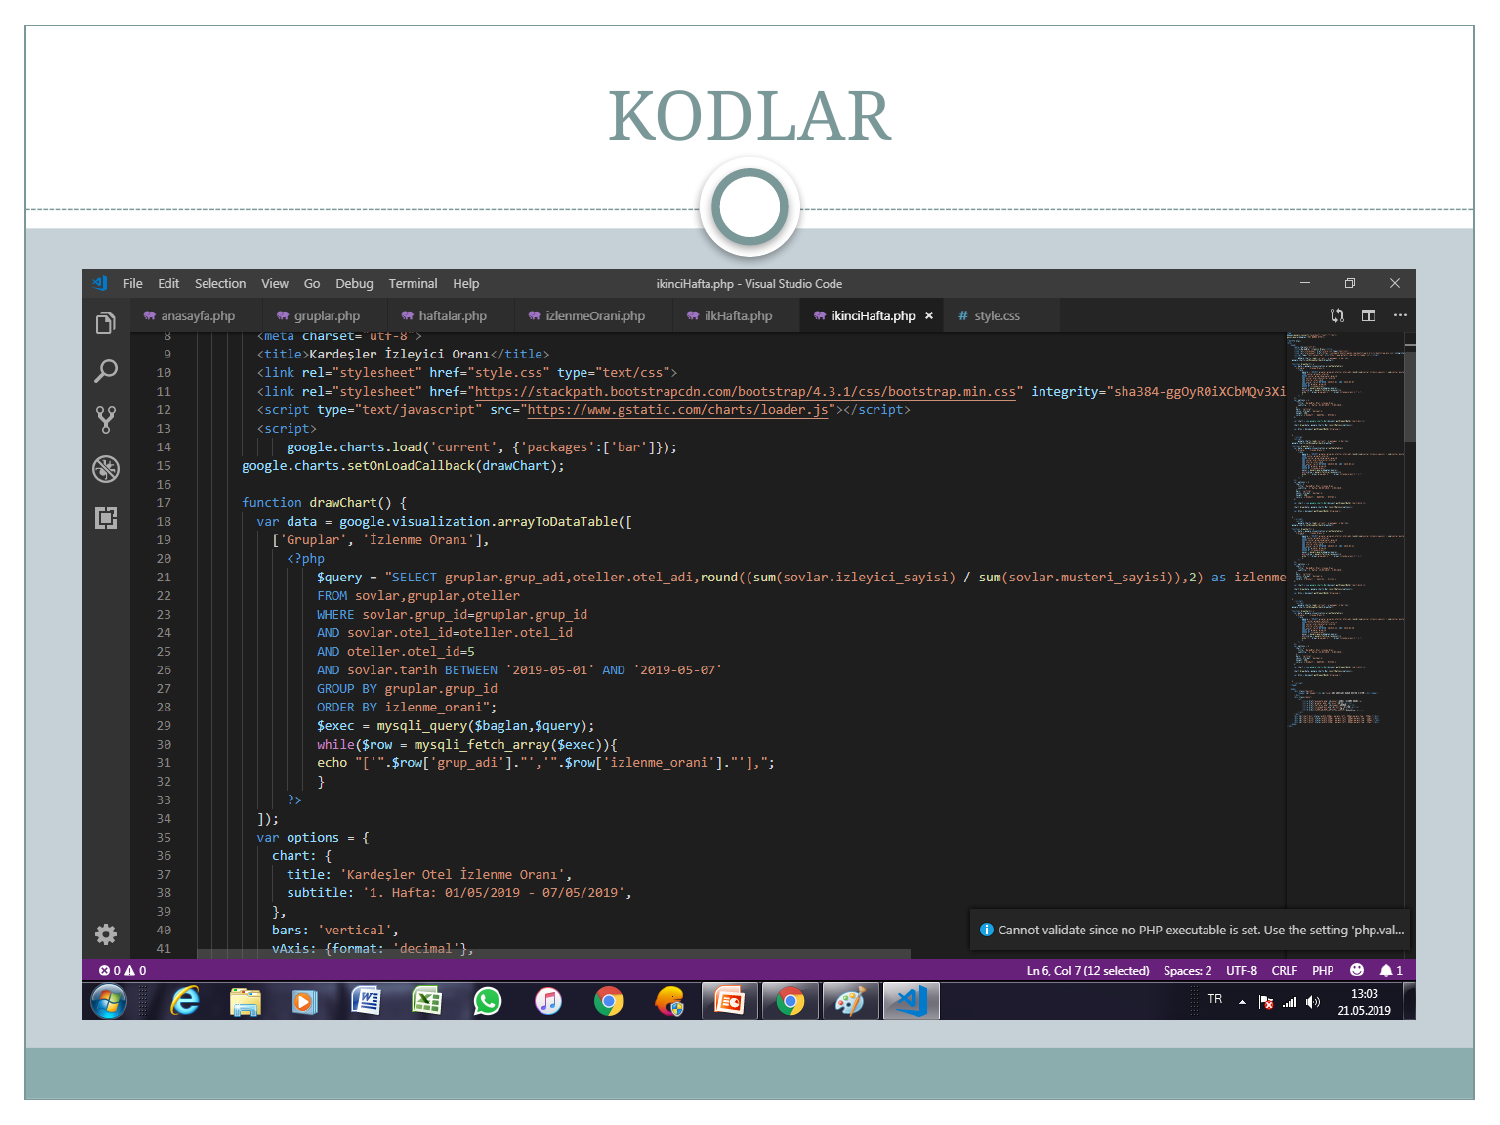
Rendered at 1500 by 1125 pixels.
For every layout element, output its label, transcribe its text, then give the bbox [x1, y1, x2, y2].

title KODLAR [49, 37, 1450, 162]
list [81, 269, 1417, 1020]
